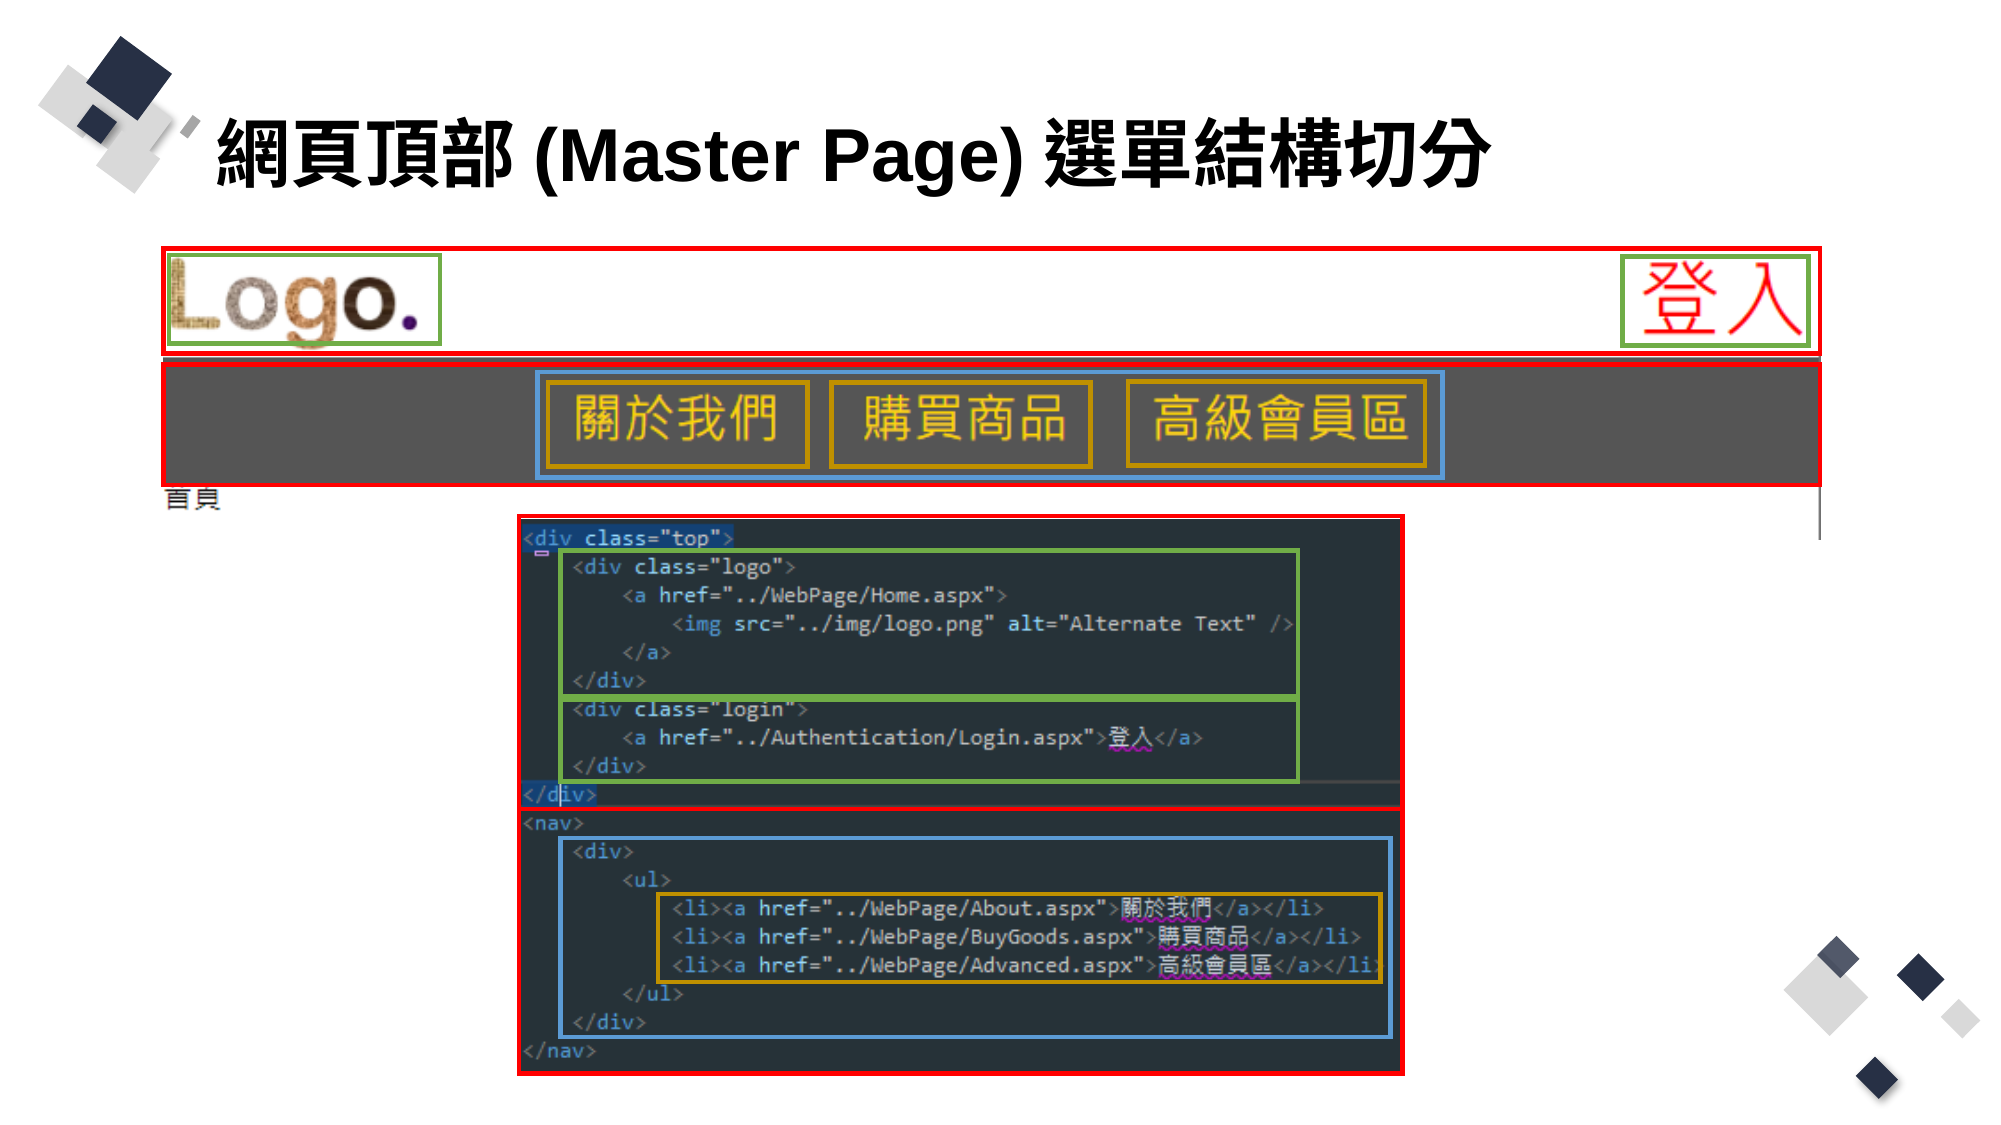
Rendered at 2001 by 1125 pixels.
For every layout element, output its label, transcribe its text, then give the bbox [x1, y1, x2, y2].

title 網頁頂部(Master Page)選單結構切分 [200, 59, 1783, 247]
picture [163, 248, 1821, 1074]
